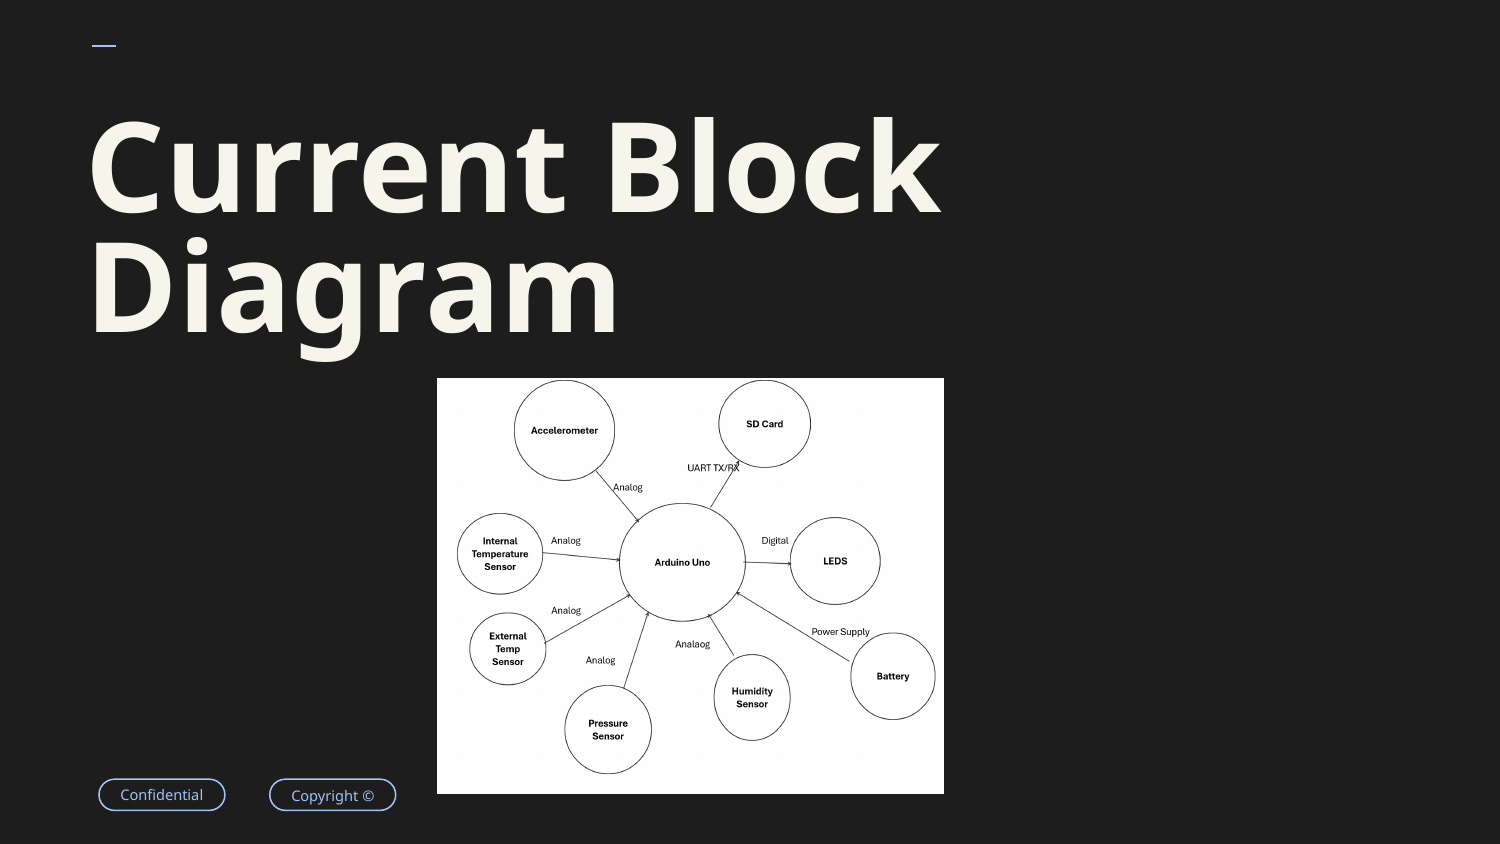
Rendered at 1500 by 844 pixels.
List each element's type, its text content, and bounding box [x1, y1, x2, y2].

title Current Block Diagram [70, 101, 1093, 379]
picture [437, 378, 944, 794]
